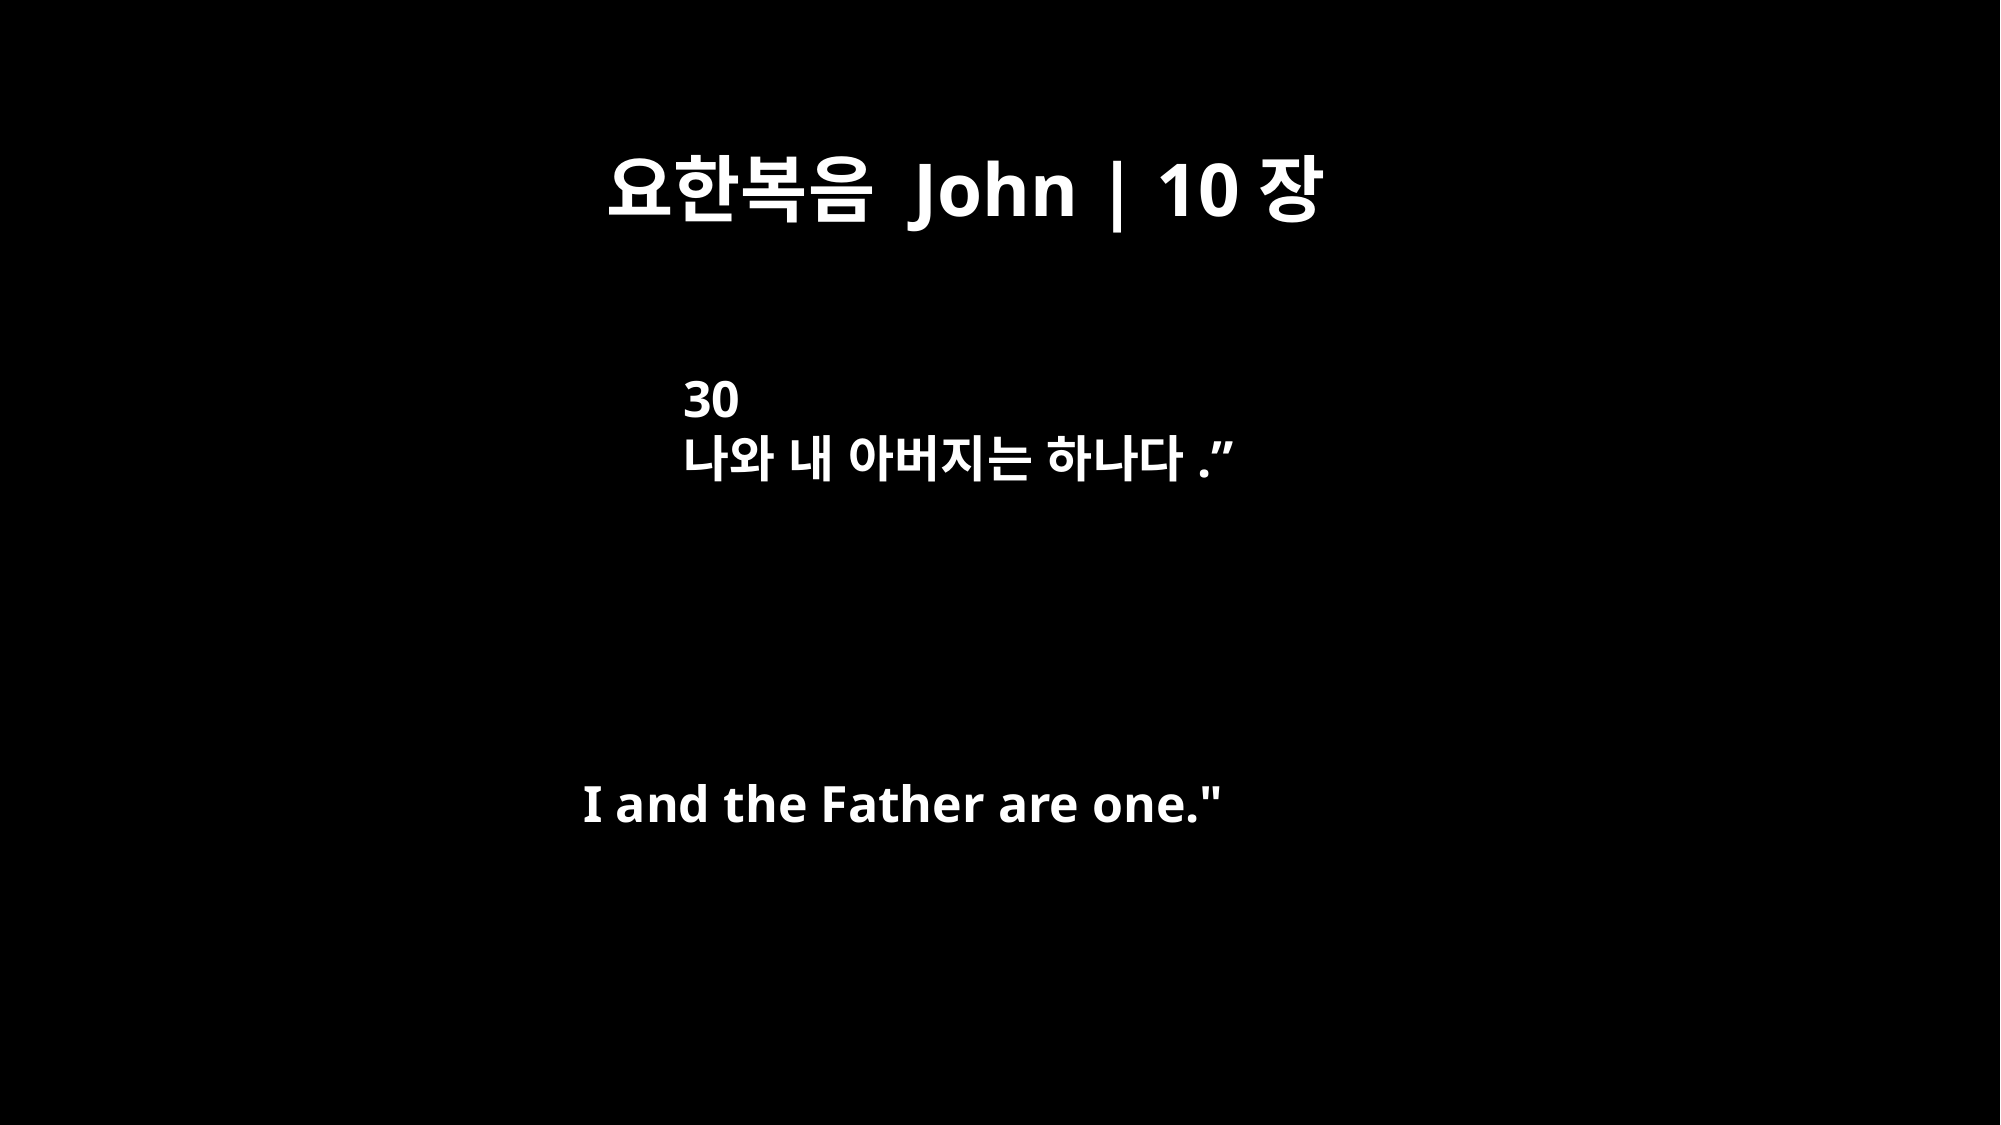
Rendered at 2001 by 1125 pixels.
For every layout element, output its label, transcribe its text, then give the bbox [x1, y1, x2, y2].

text_box 요한복음 John | 10장 [591, 136, 1341, 239]
text_box I and the Father are one." [568, 764, 1239, 840]
text_box 30 나와 내 아버지는 하나다.” [668, 359, 1249, 495]
